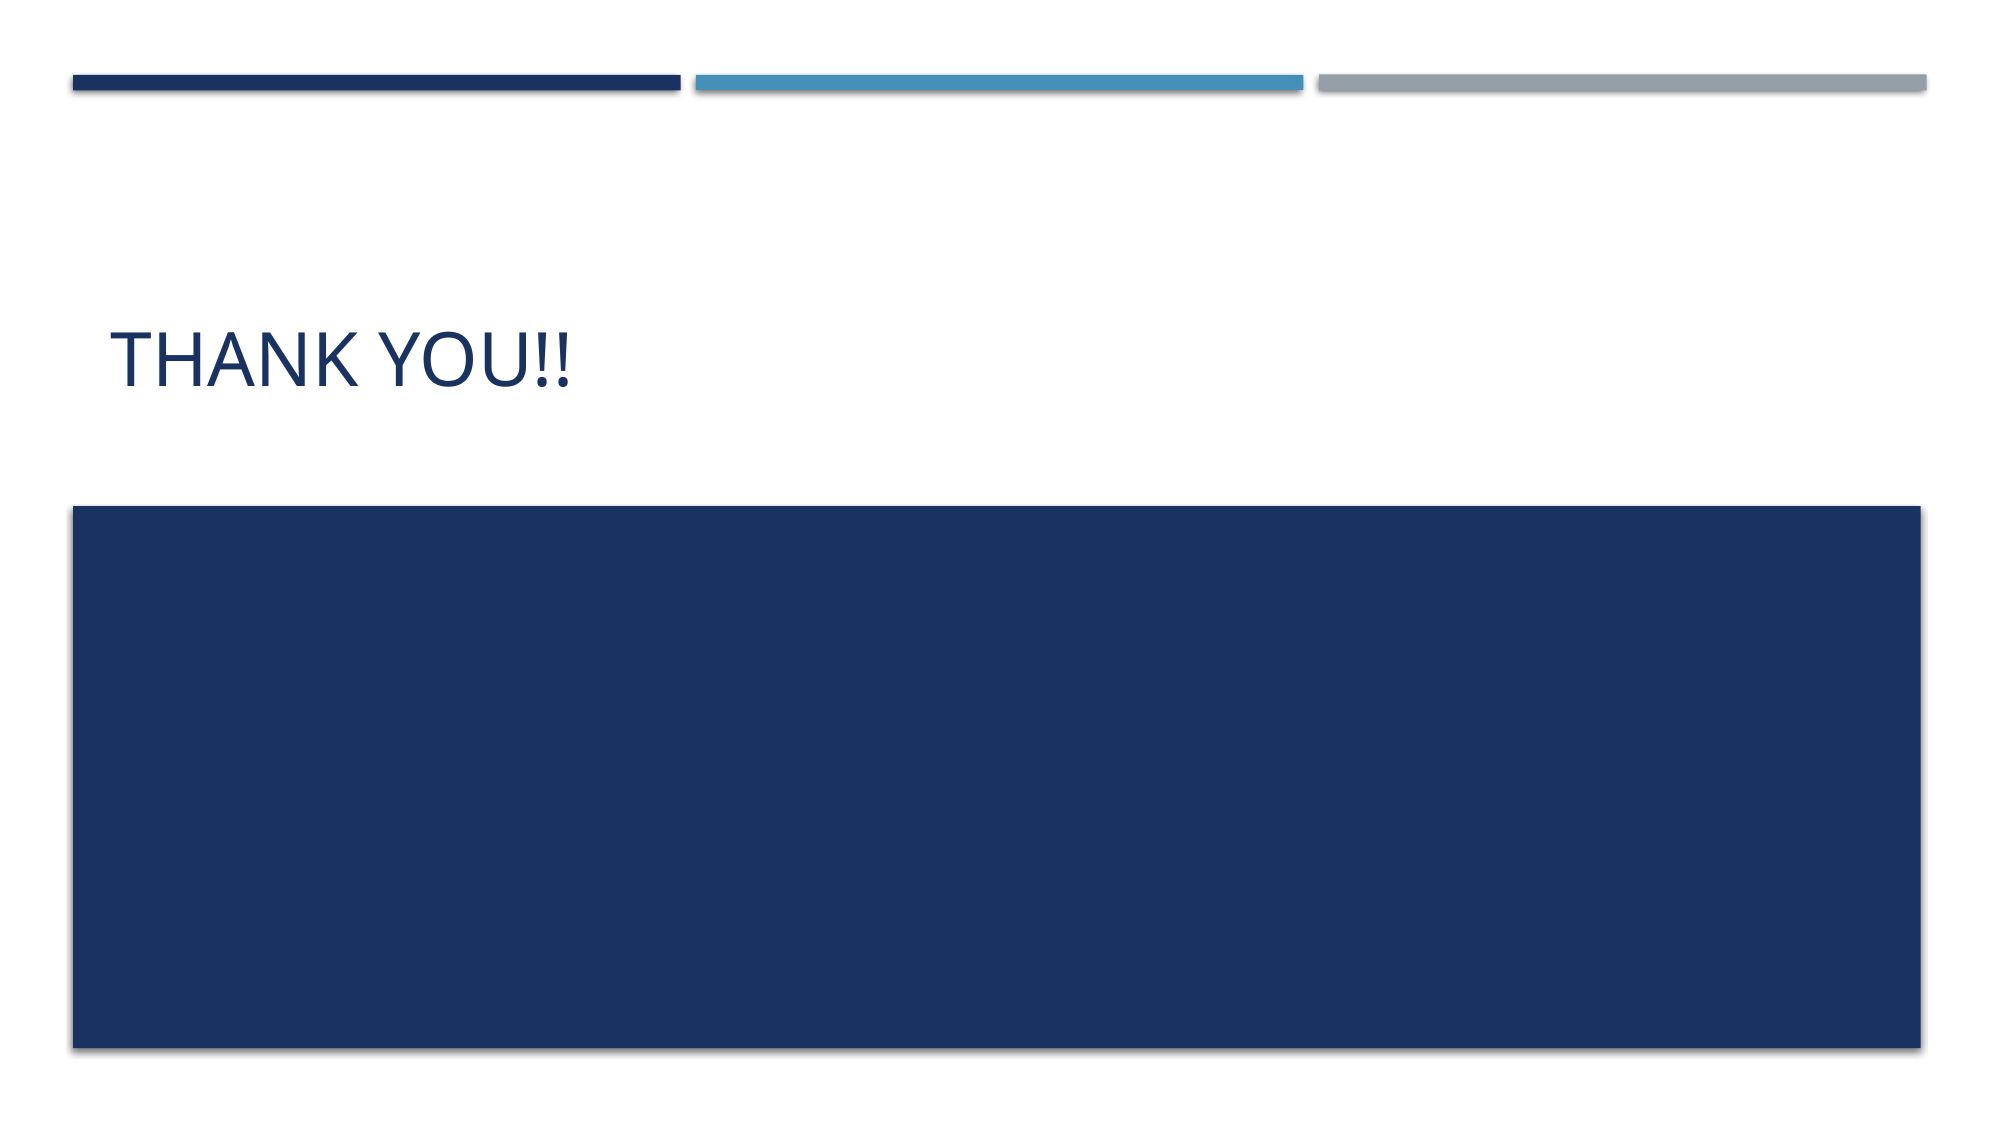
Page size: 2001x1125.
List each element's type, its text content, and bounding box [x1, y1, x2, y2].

title THANK YOU!! [95, 167, 1899, 410]
